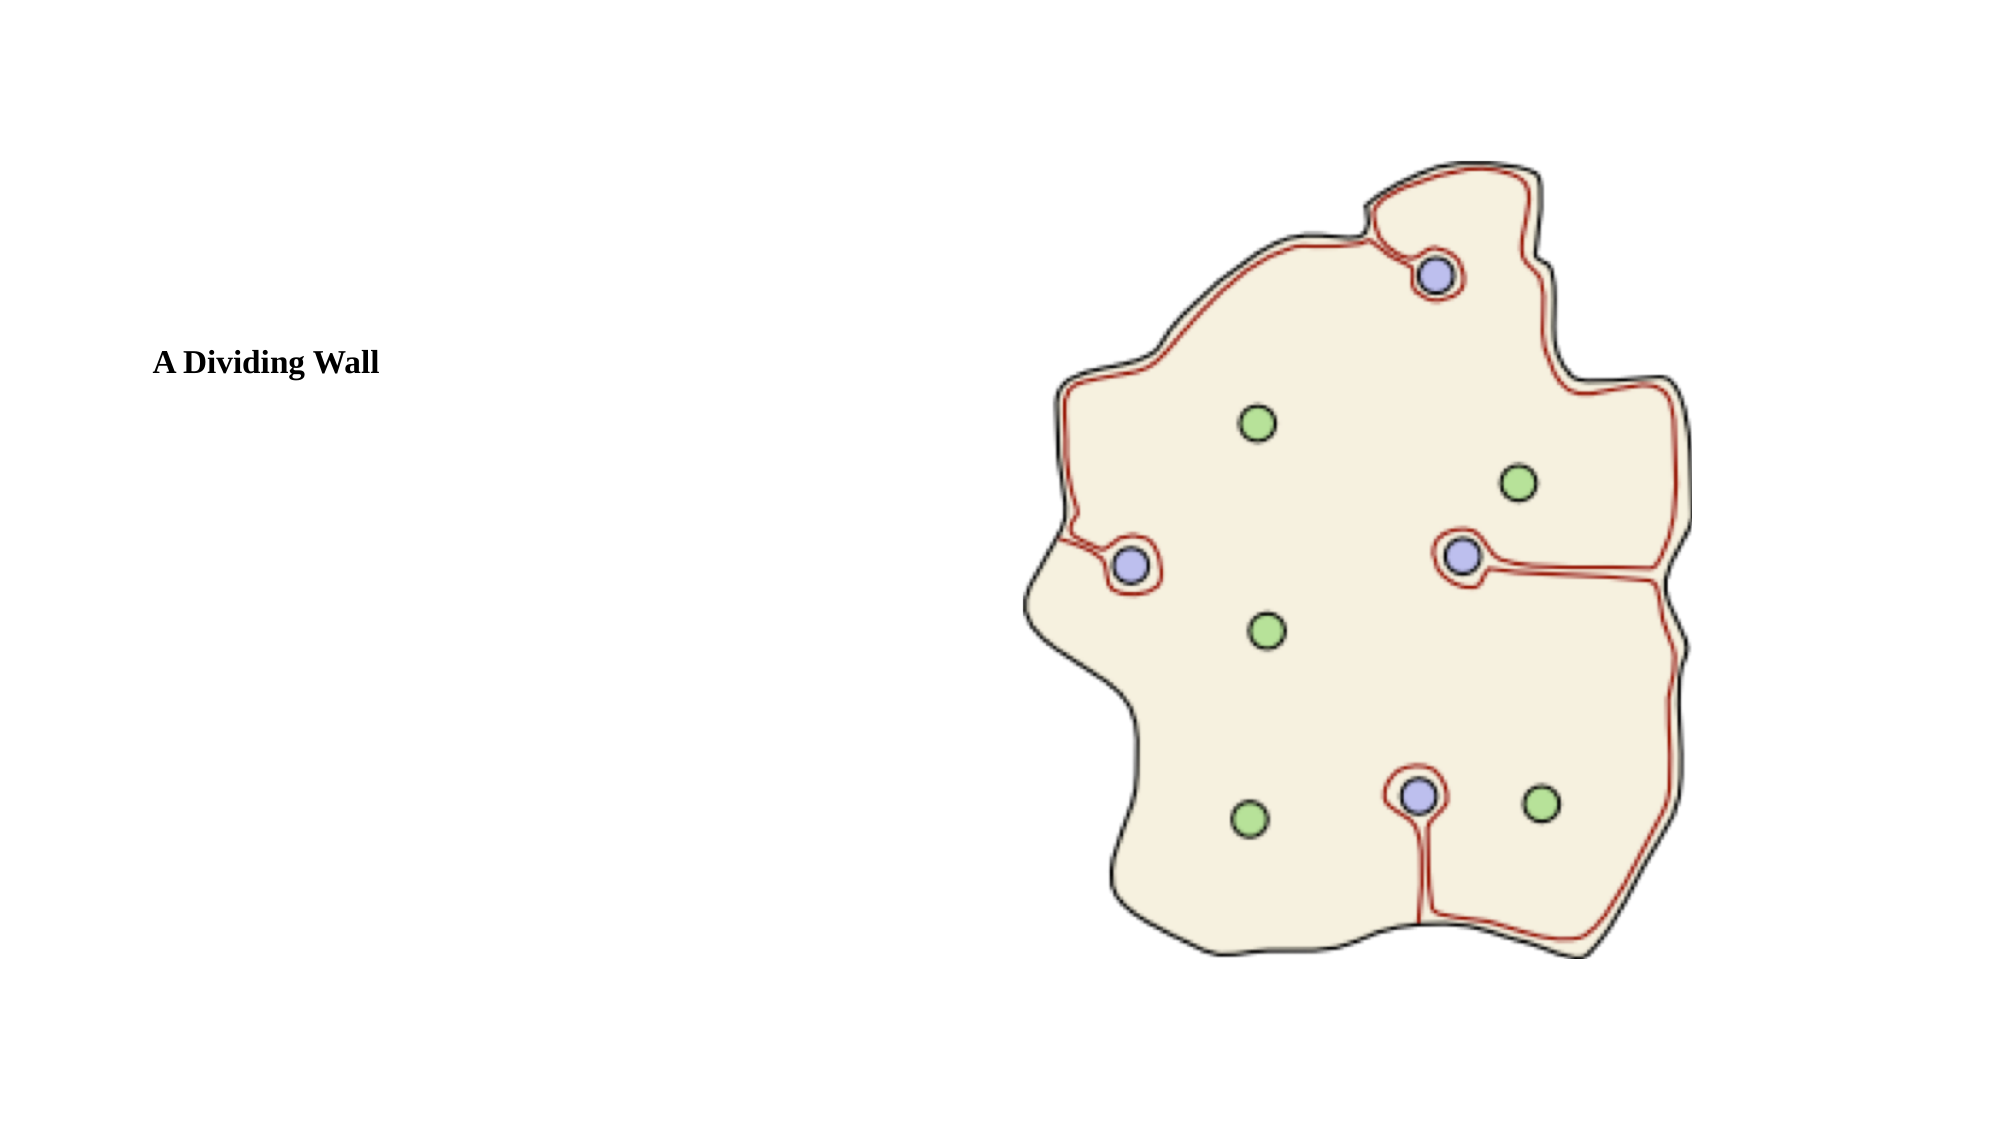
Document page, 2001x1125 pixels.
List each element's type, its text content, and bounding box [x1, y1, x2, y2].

picture [1022, 159, 1693, 959]
list A Dividing Wall [137, 337, 783, 963]
